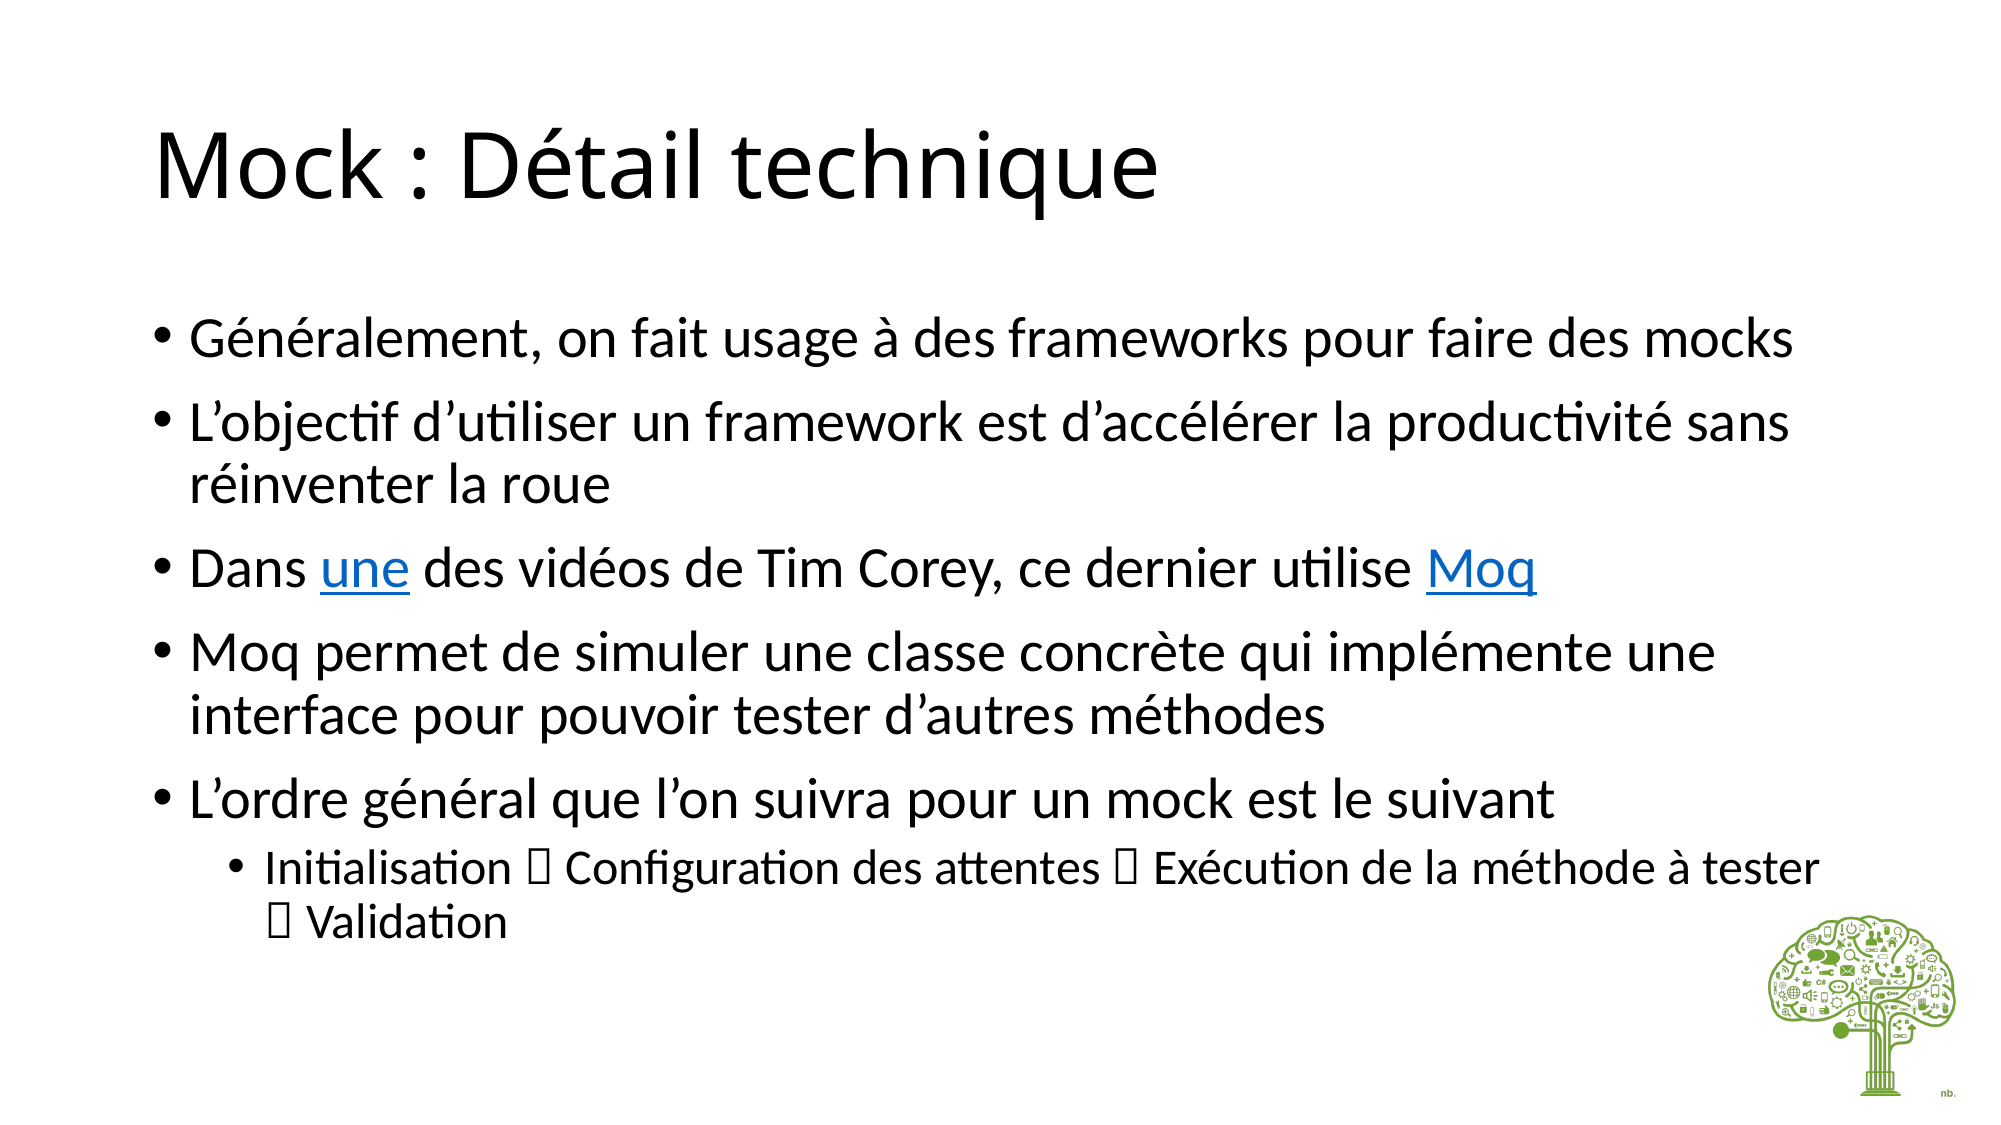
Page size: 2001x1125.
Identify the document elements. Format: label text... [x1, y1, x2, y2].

title Mock : Détail technique [137, 59, 1863, 278]
picture [1753, 906, 1972, 1103]
list Généralement, on fait usage à des frameworks pour faire des mocks L’objectif d’utiliser un framework est d’accélérer la productivité sans réinventer la roue Dans une des vidéos de Tim Corey, ce dernier utilise Moq Moq permet de simuler une classe concrète qui implémente une interface pour pouvoir tester d’autres méthodes L’ordre général que l’on suivra pour un mock est le suivant Initialisation  Configuration des attentes  Exécution de la méthode à tester  Validation [137, 299, 1863, 1014]
